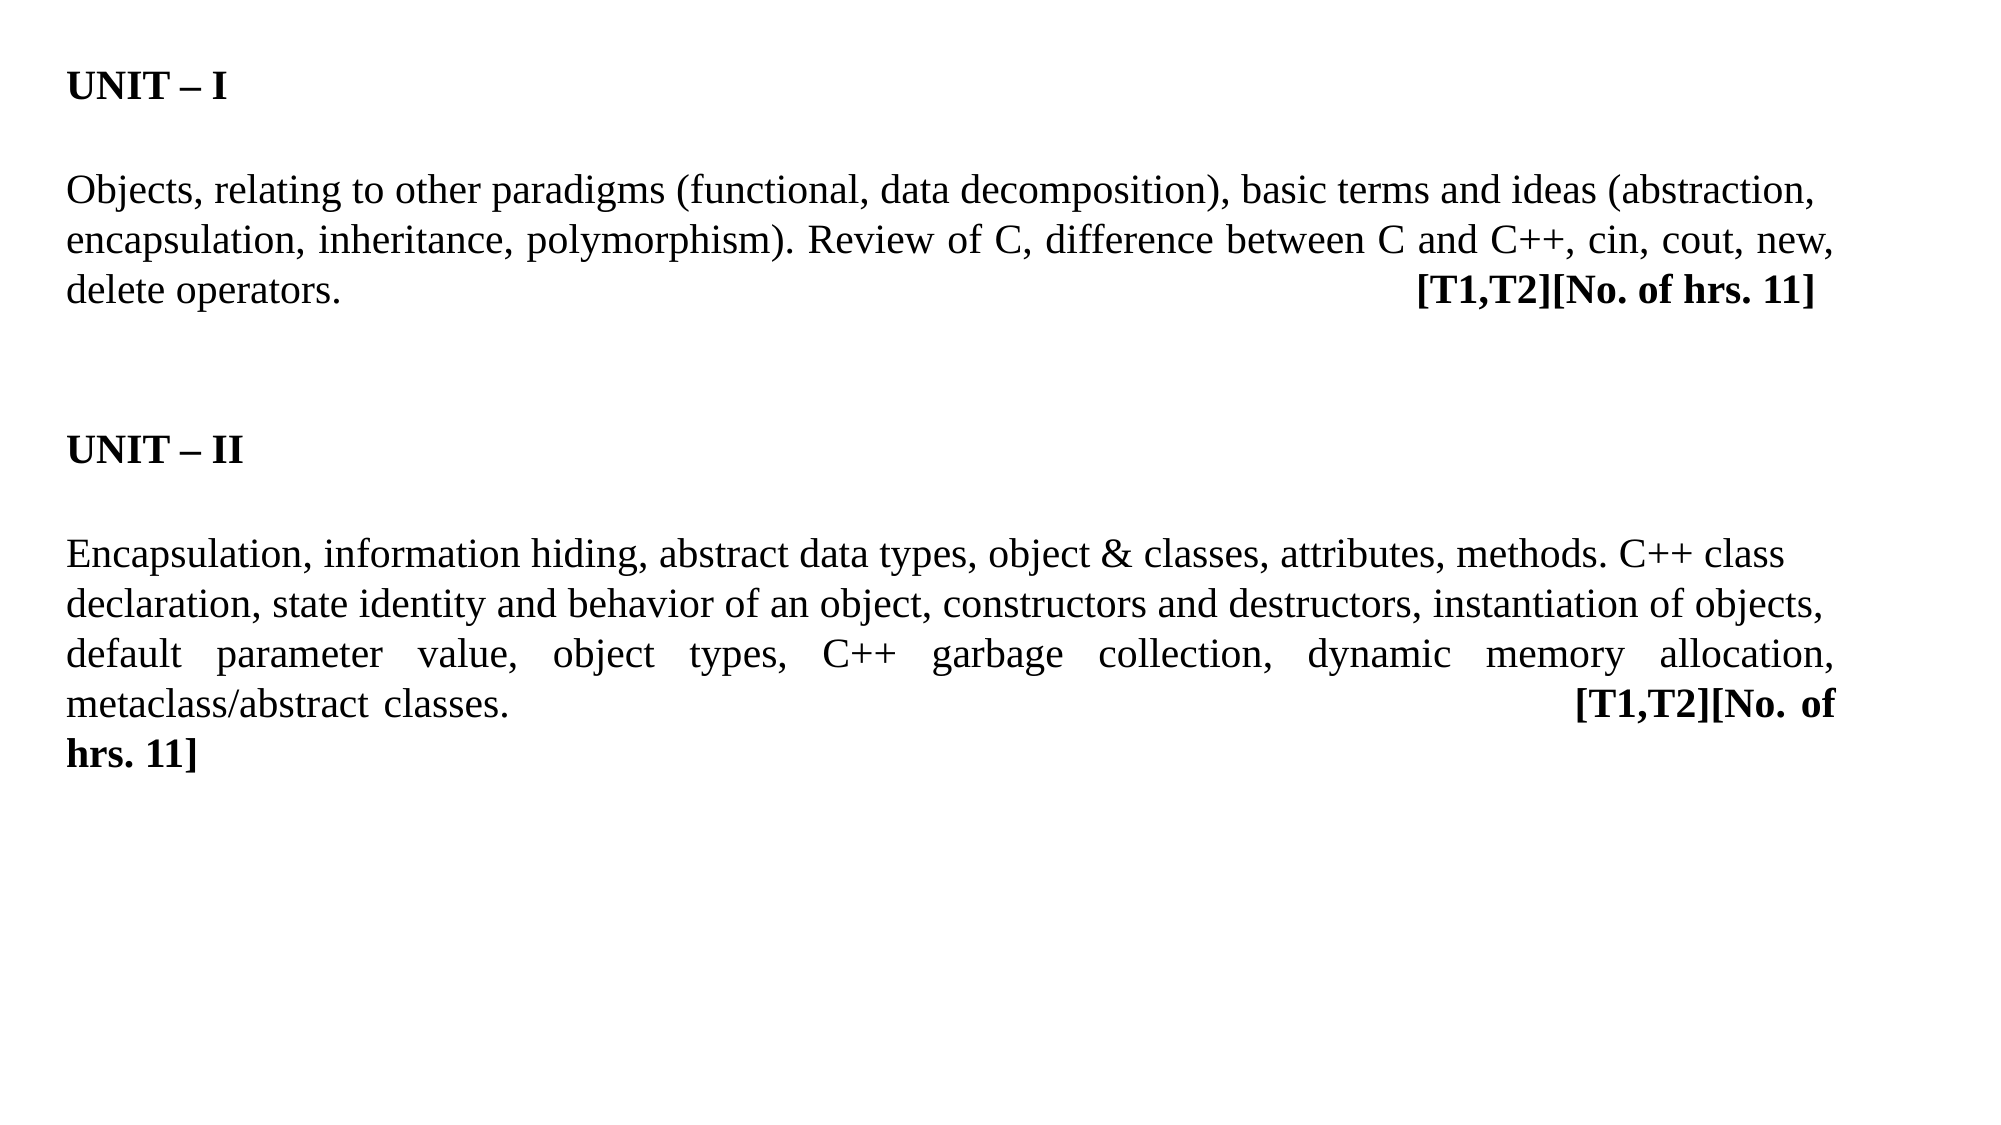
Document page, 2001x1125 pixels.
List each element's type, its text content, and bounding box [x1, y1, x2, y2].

text_box UNIT – I Objects, relating to other paradigms (functional, data decomposition), basic terms and ideas (abstraction, encapsulation, inheritance, polymorphism). Review of C, difference between C and C++, cin, cout, new, delete operators. [T1,T2][No. of hrs. 11] UNIT – II Encapsulation, information hiding, abstract data types, object & classes, attributes, methods. C++ class declaration, state identity and behavior of an object, constructors and destructors, instantiation of objects, default parameter value, object types, C++ garbage collection, dynamic memory allocation, metaclass/abstract classes. [T1,T2][No. of hrs. 11] [51, 47, 1851, 784]
